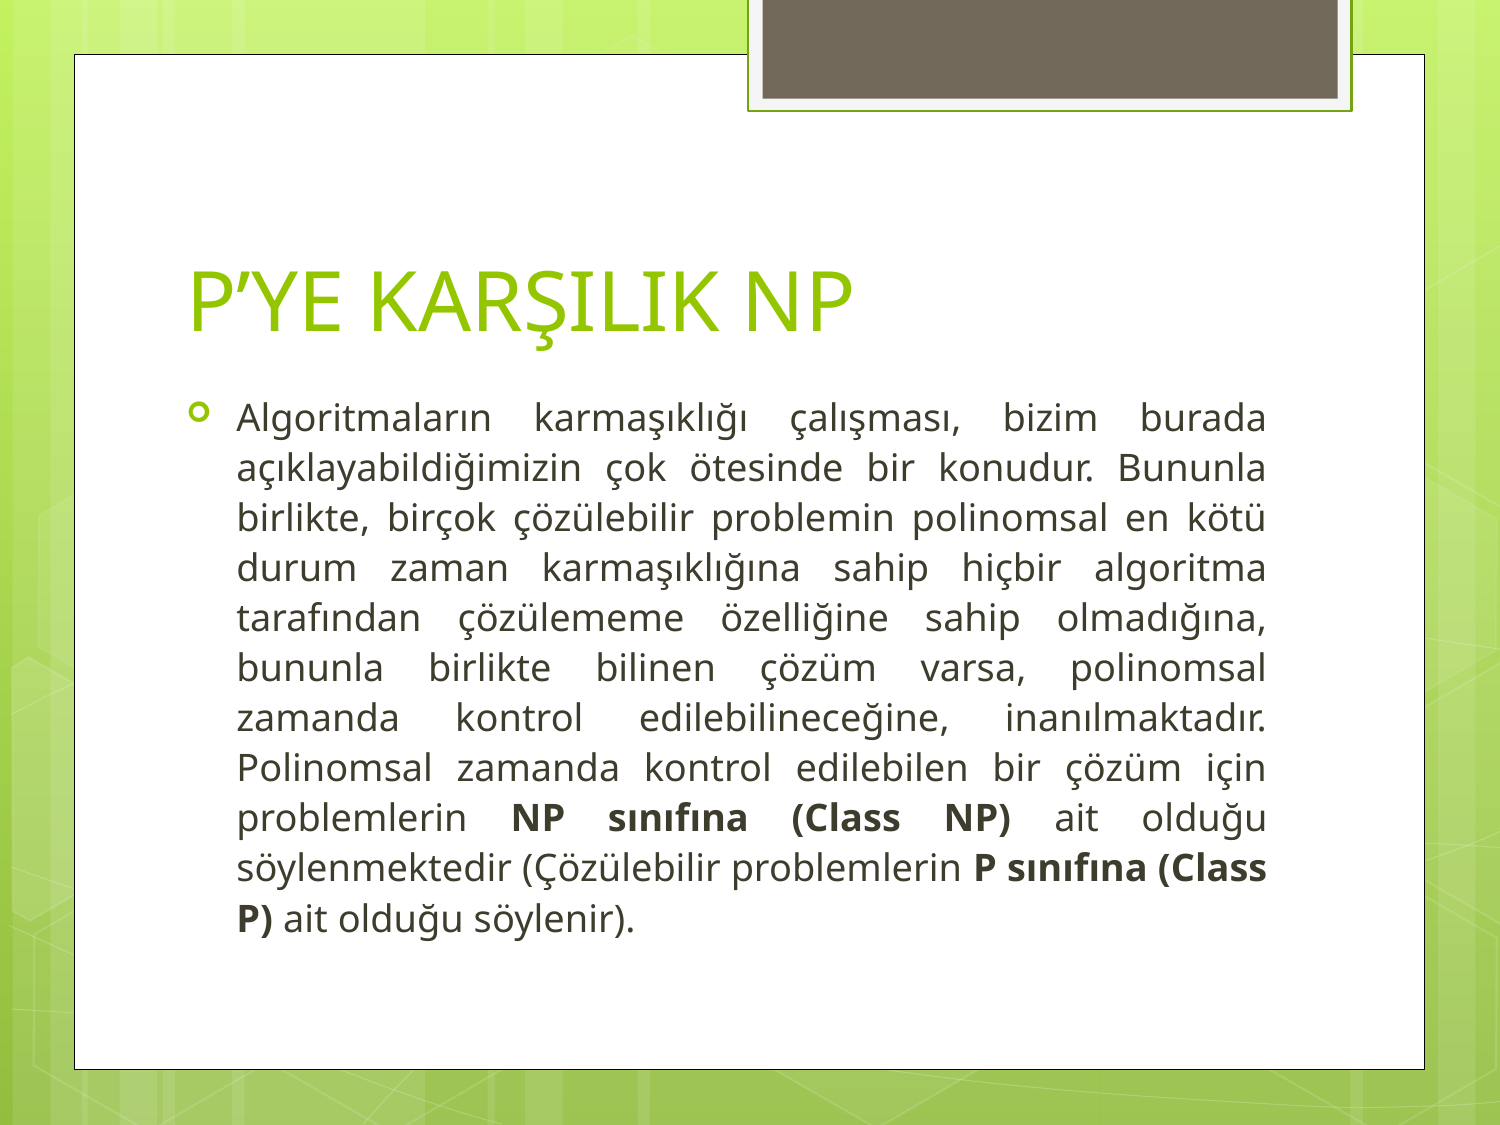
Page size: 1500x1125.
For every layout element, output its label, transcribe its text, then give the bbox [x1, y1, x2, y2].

list Algoritmaların karmaşıklığı çalışması, bizim burada açıklayabildiğimizin çok ötesinde bir konudur. Bununla birlikte, birçok çözülebilir problemin polinomsal en kötü durum zaman karmaşıklığına sahip hiçbir algoritma tarafından çözülememe özelliğine sahip olmadığına, bununla birlikte bilinen çözüm varsa, polinomsal zamanda kontrol edilebilineceğine, inanılmaktadır. Polinomsal zamanda kontrol edilebilen bir çözüm için problemlerin NP sınıfına (Class NP) ait olduğu söylenmektedir (Çözülebilir problemlerin P sınıfına (Class P) ait olduğu söylenir). [171, 381, 1283, 957]
title P’YE KARŞILIK NP [171, 168, 1324, 357]
